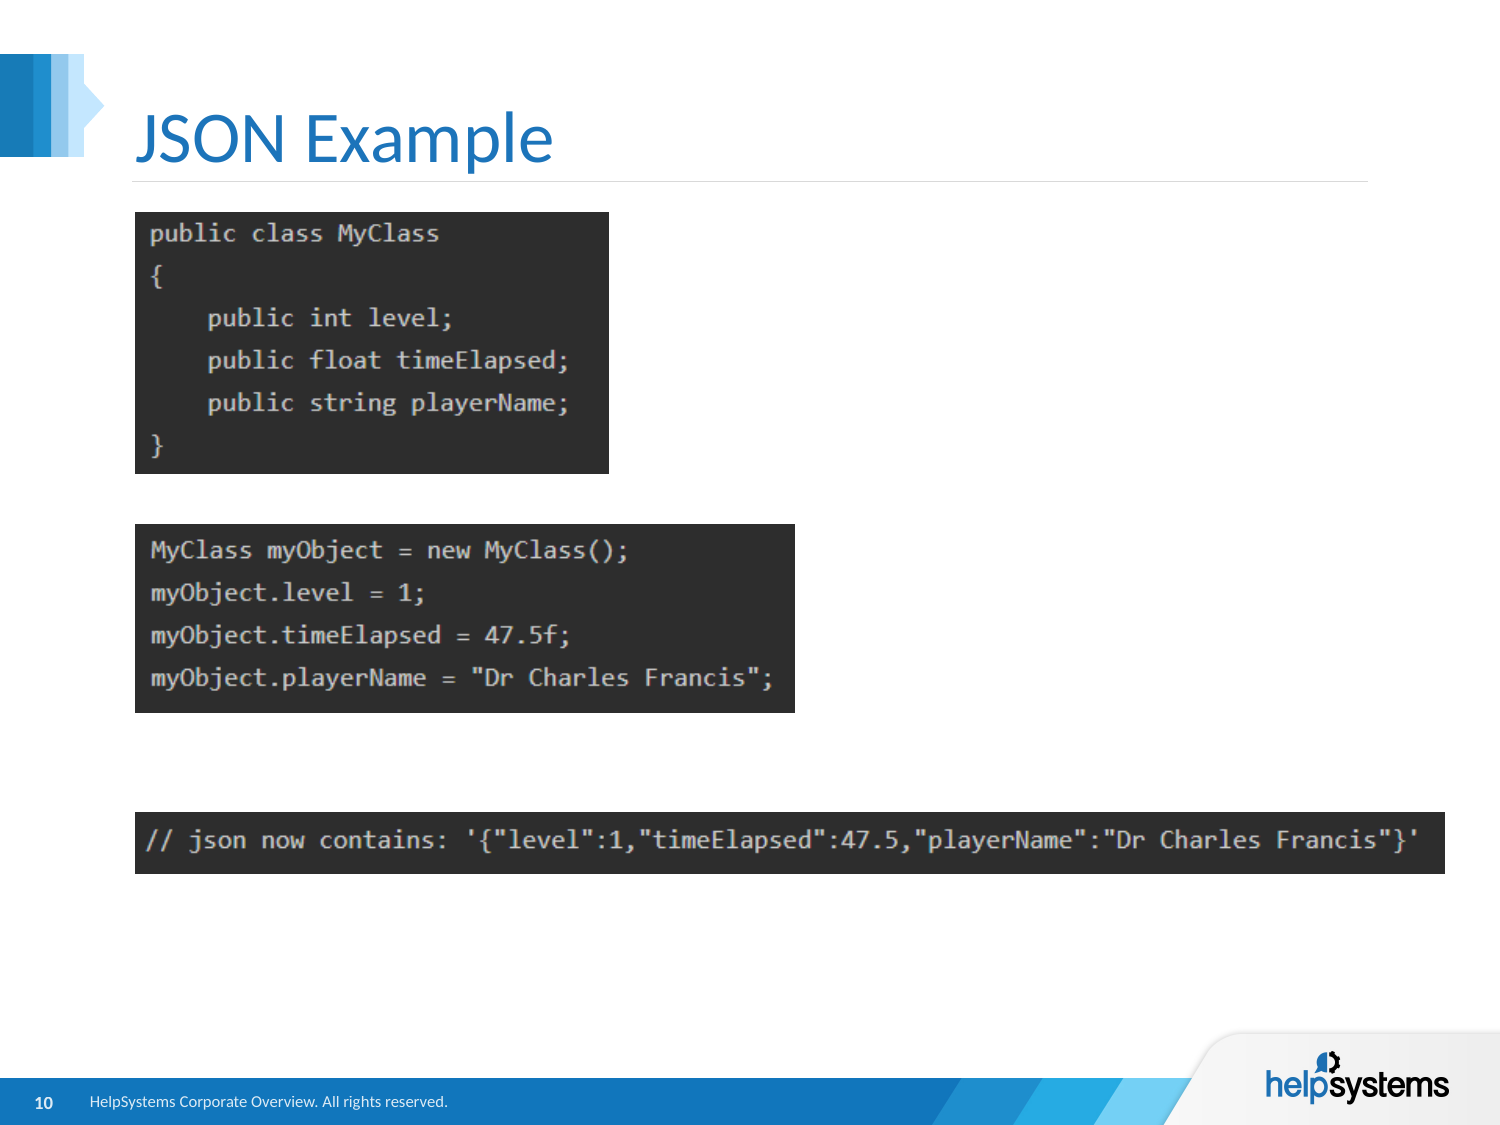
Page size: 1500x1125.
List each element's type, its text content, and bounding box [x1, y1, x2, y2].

picture [135, 812, 1445, 874]
picture [0, 1027, 1500, 1125]
slide_number 10 [12, 1076, 75, 1125]
title JSON Example [135, 99, 1359, 175]
picture [135, 524, 795, 713]
picture [135, 212, 610, 474]
